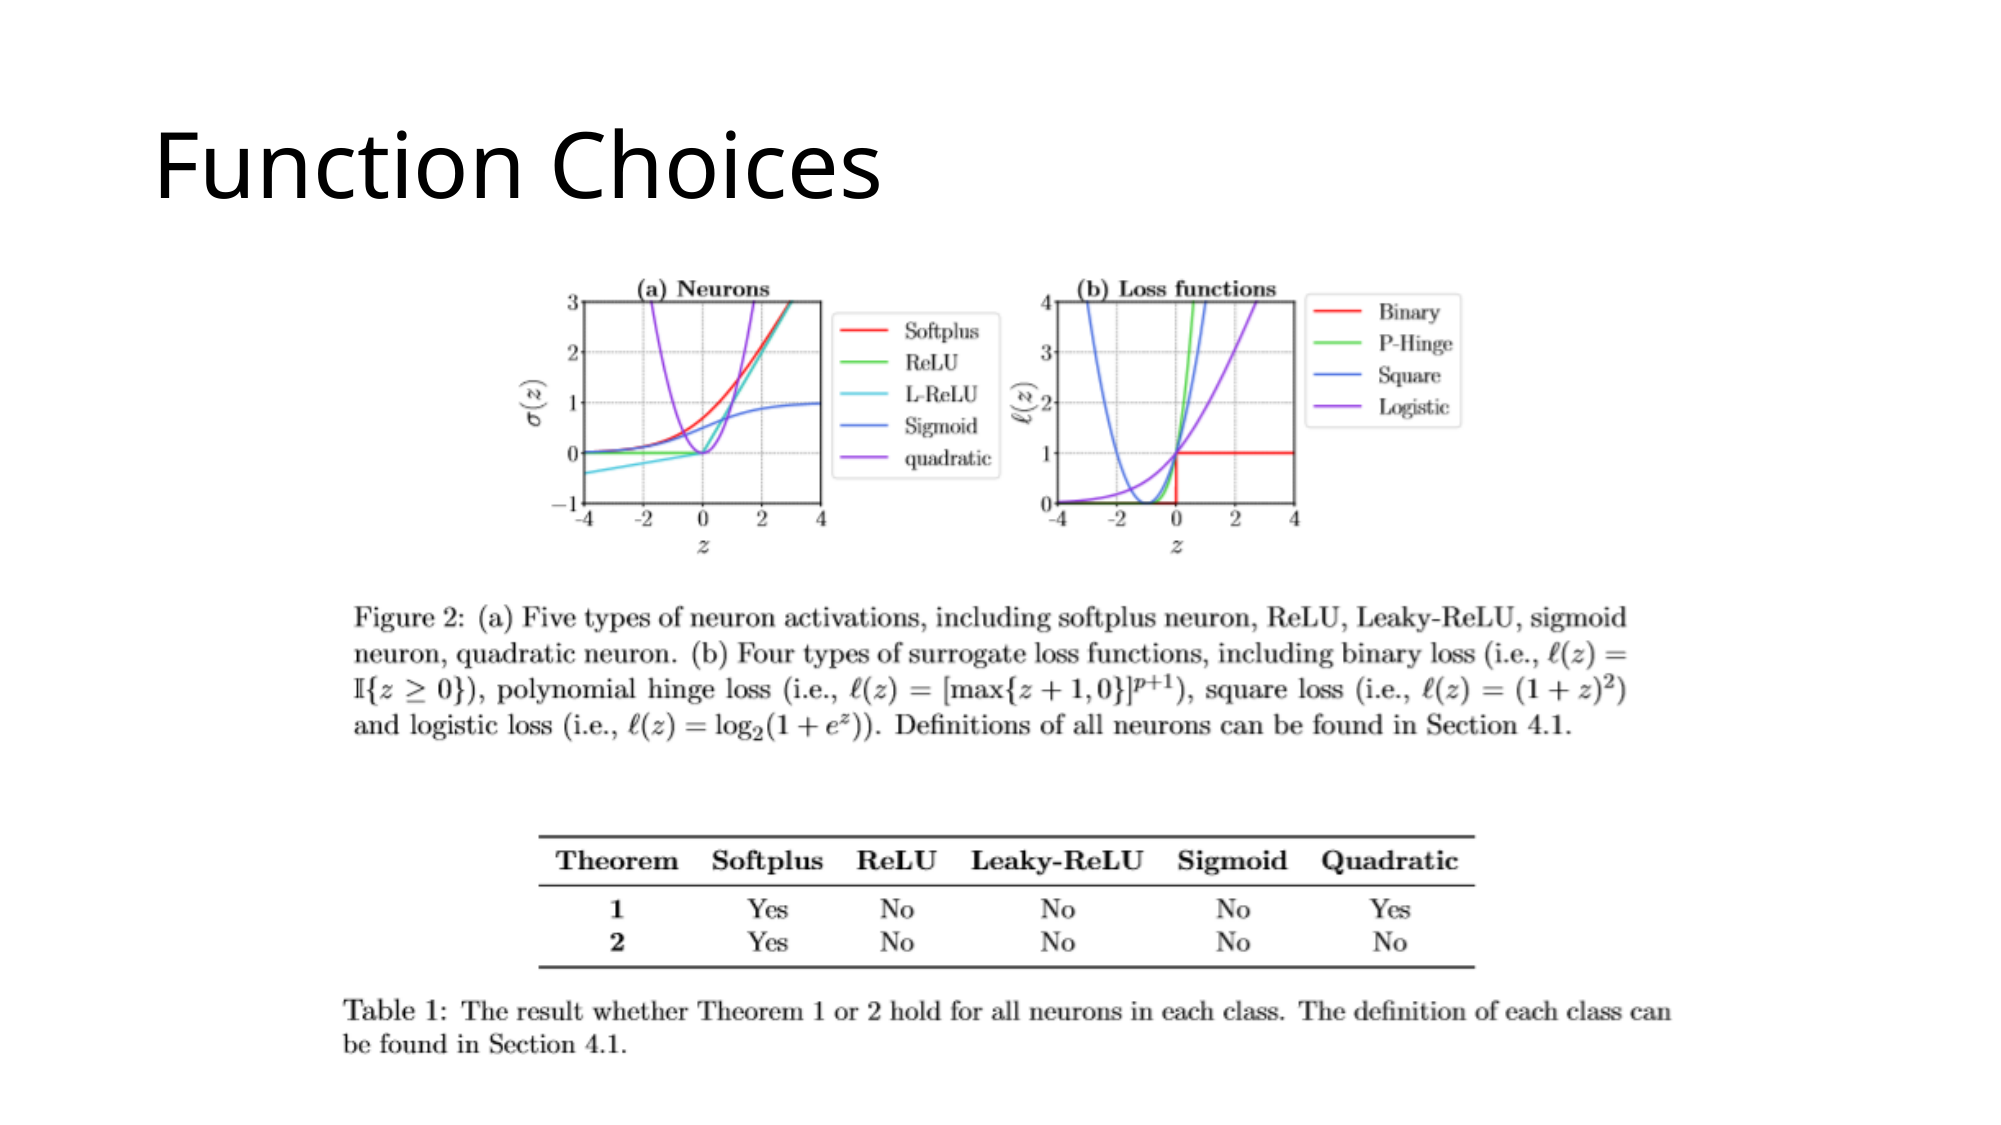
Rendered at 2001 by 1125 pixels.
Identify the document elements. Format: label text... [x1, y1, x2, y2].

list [339, 243, 1684, 757]
title Function Choices [137, 59, 1863, 278]
picture [322, 796, 1697, 1084]
